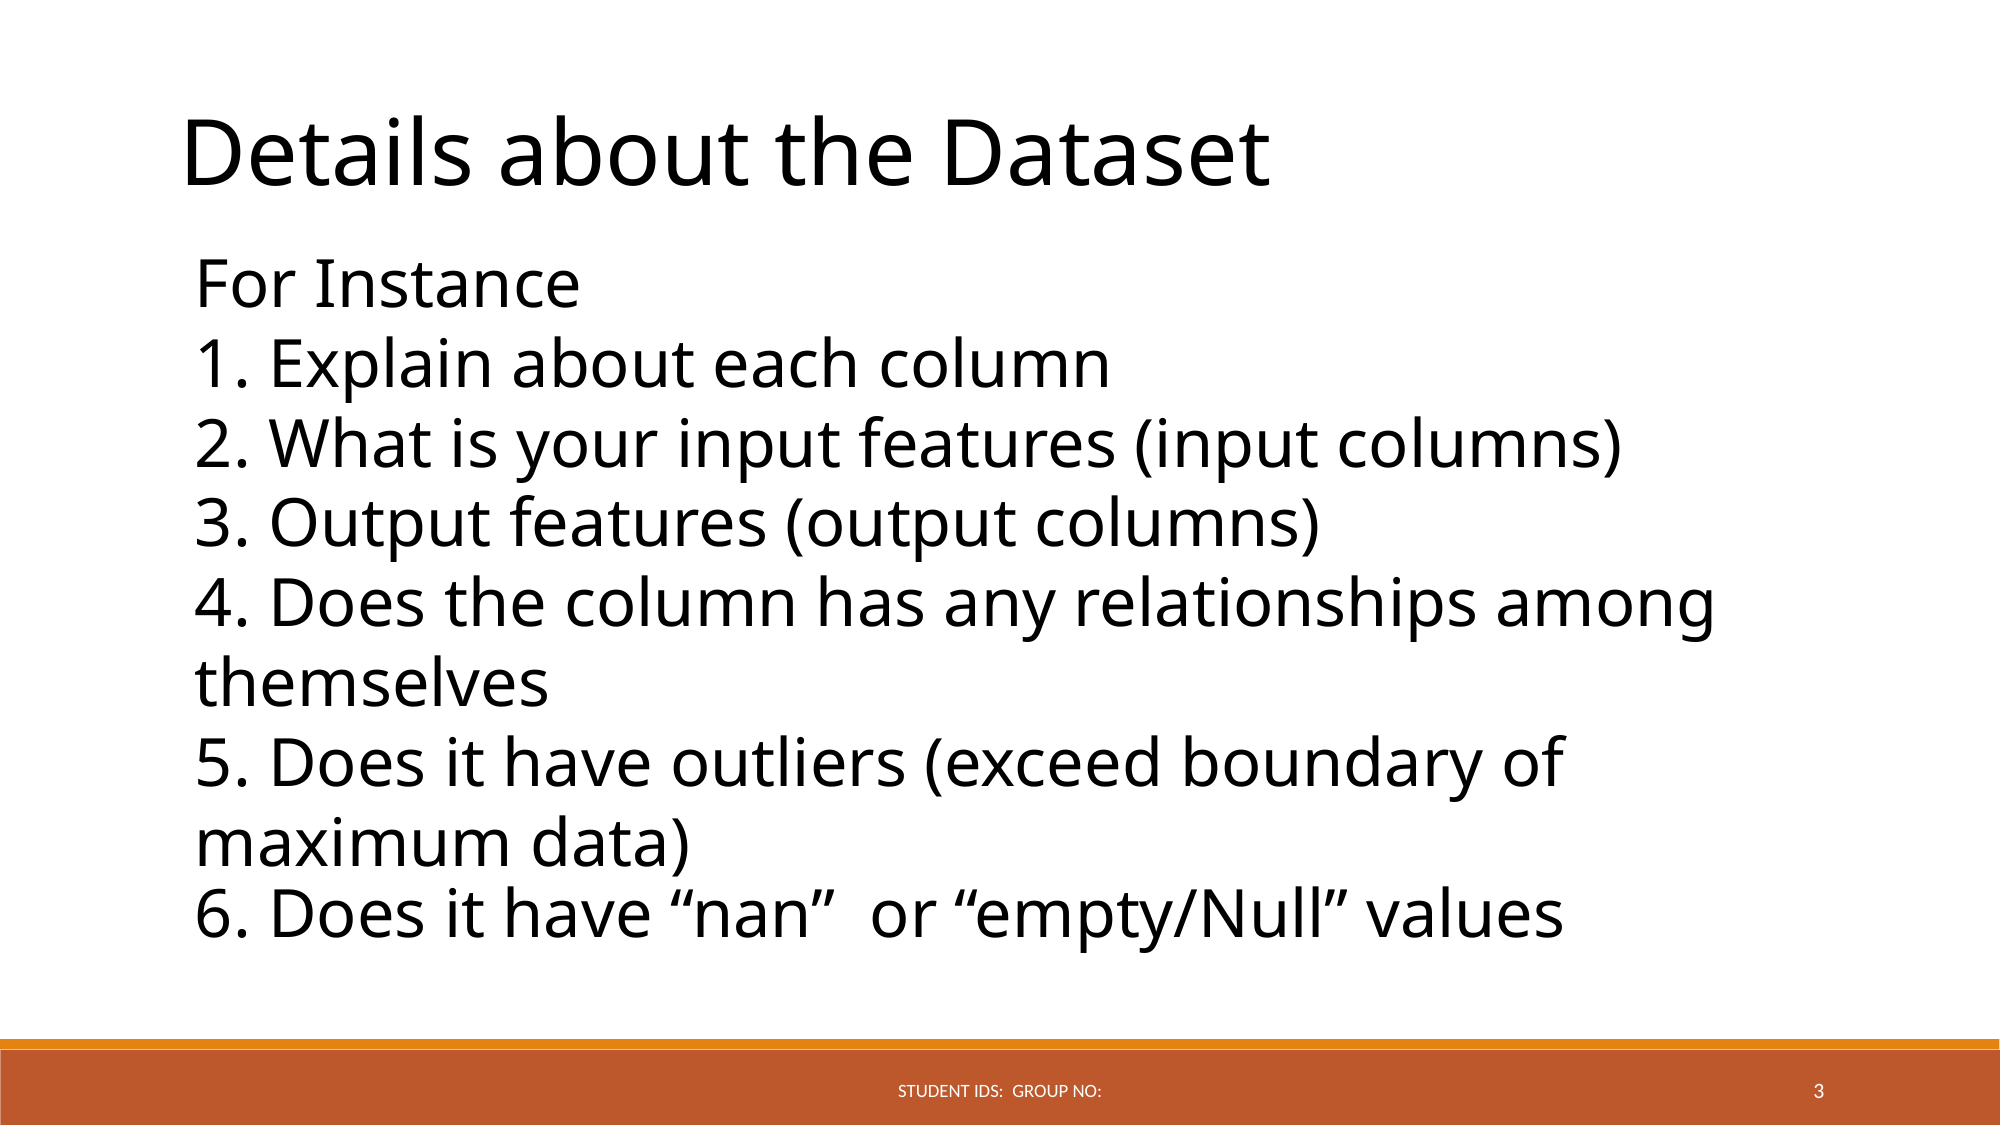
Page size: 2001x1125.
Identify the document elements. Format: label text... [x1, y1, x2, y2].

text_box For Instance 1. Explain about each column 2. What is your input features (input columns) 3. Output features (output columns) 4. Does the column has any relationships among themselves 5. Does it have outliers (exceed boundary of maximum data) 6. Does it have “nan” or “empty/Null” values [179, 232, 1905, 960]
text_box [137, 299, 1863, 1014]
footer Student IDs: Group No: [604, 1059, 1396, 1120]
slide_number 3 [1624, 1059, 1840, 1120]
text_box Details about the Dataset [165, 59, 1890, 278]
